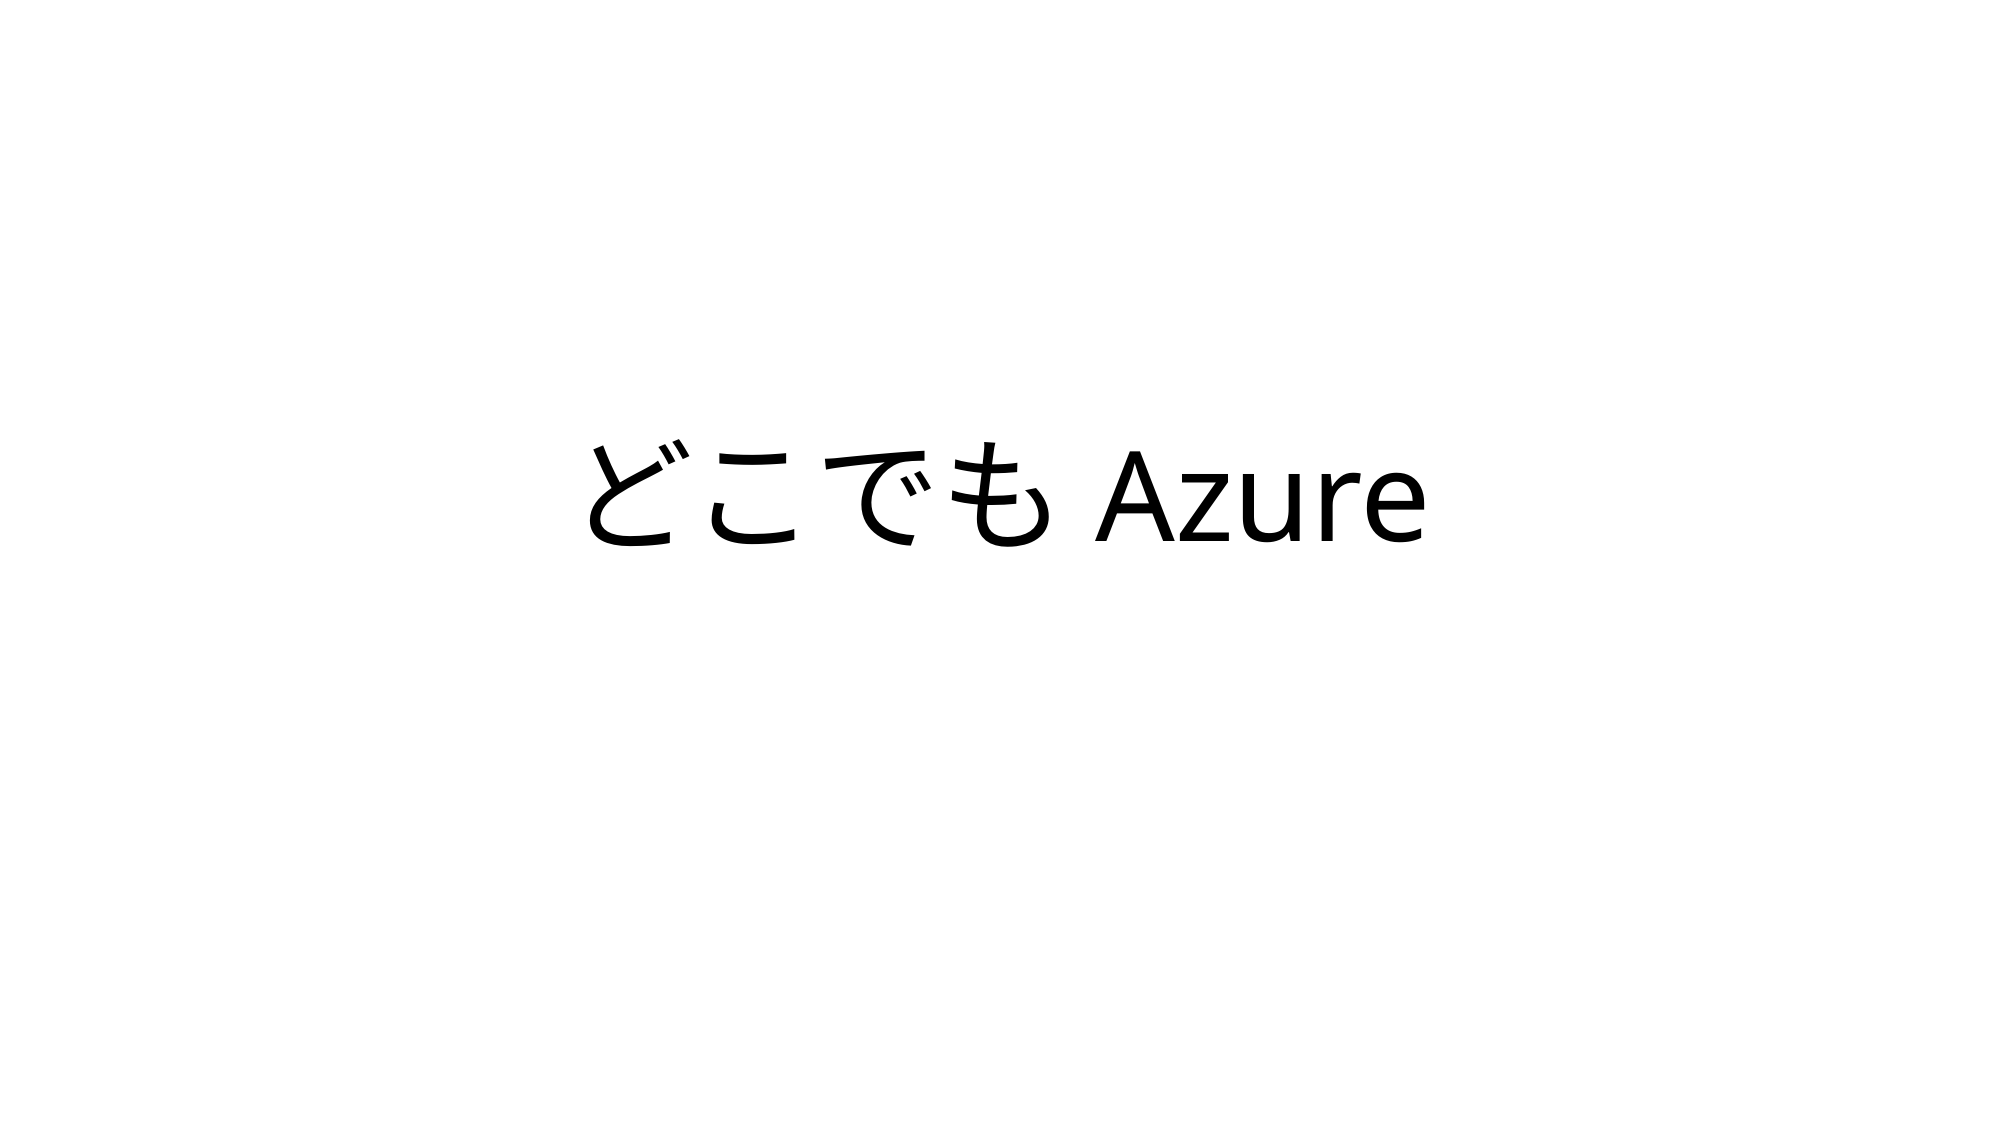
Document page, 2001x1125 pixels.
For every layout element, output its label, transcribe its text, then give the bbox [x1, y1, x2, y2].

title どこでもAzure [249, 184, 1750, 576]
